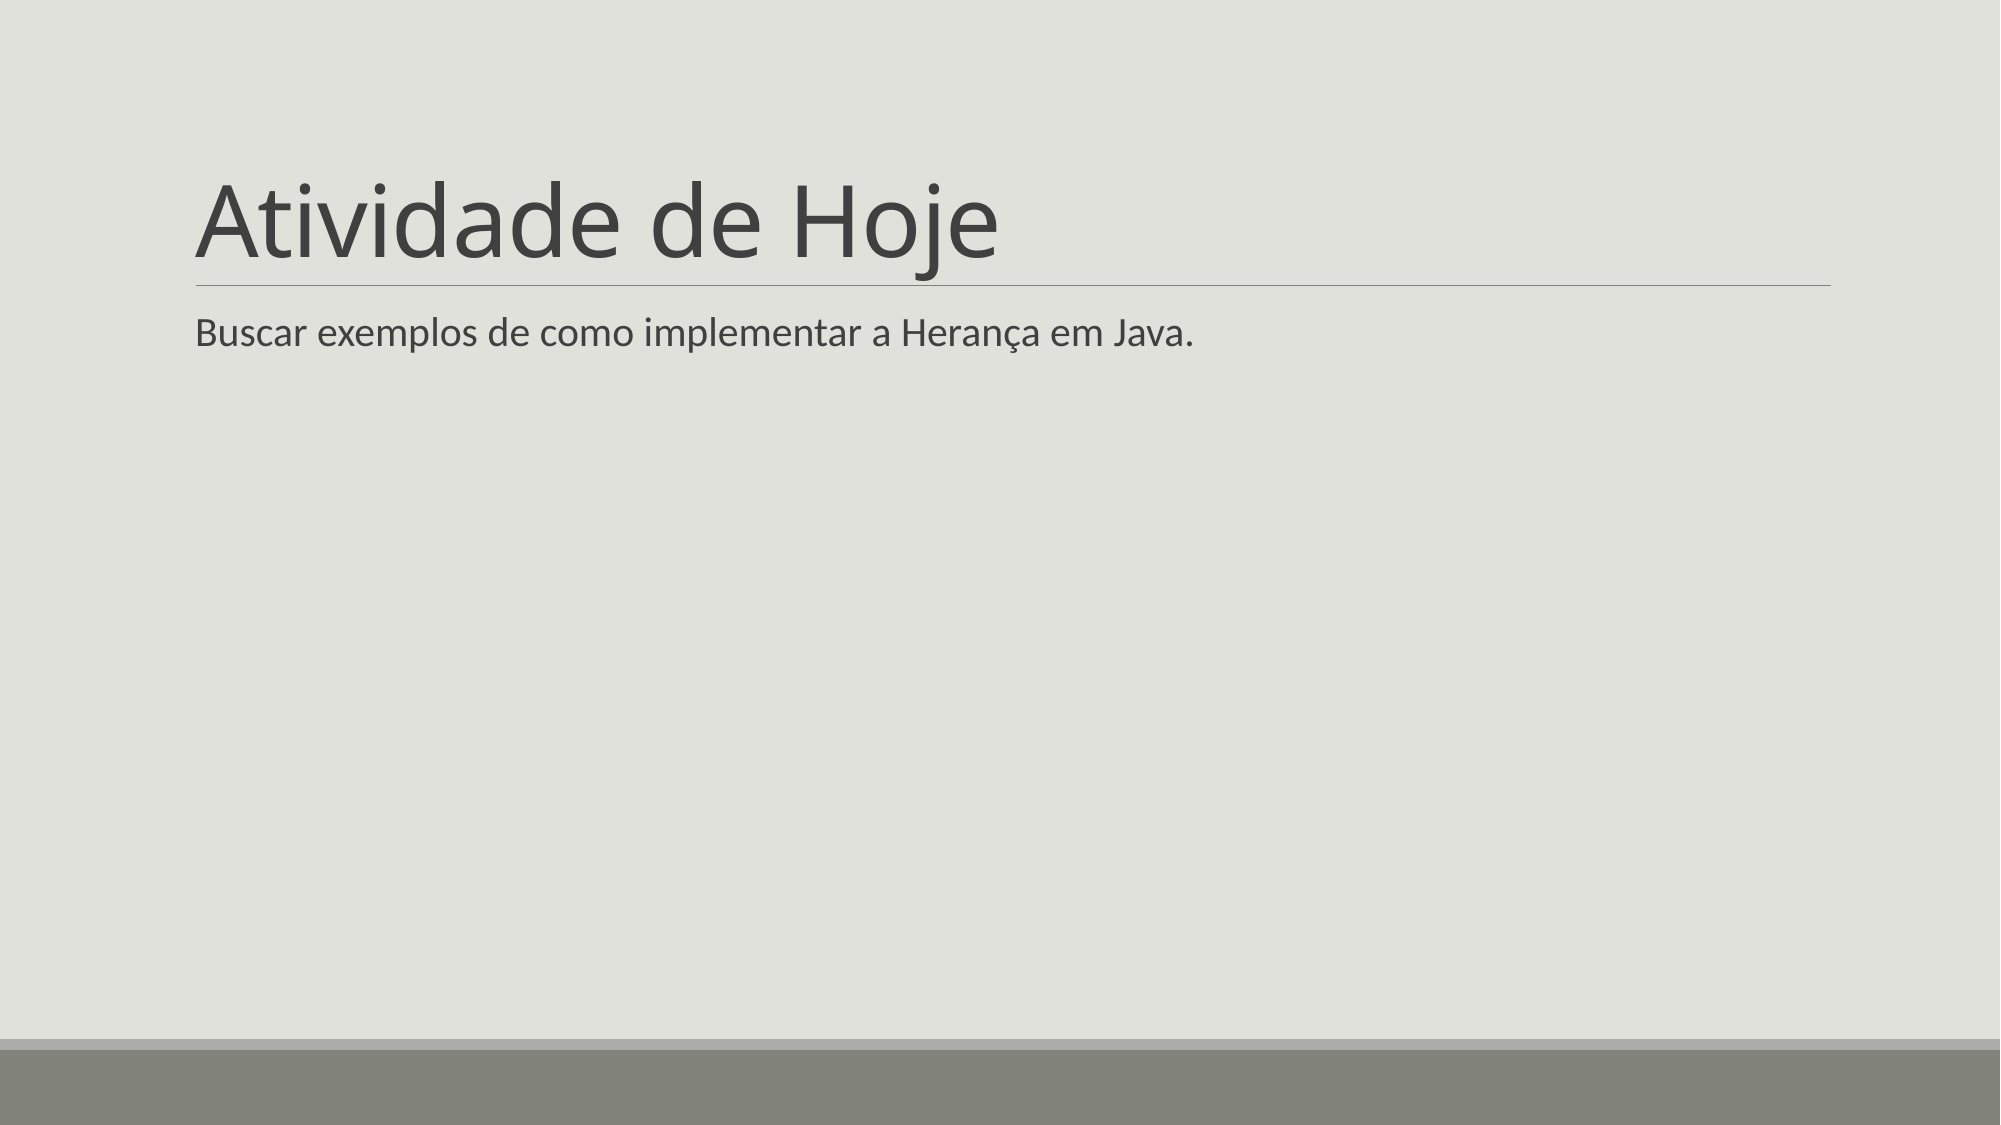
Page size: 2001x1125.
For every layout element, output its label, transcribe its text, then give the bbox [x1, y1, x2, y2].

title Atividade de Hoje [180, 47, 1830, 285]
list Buscar exemplos de como implementar a Herança em Java. [180, 302, 1830, 963]
